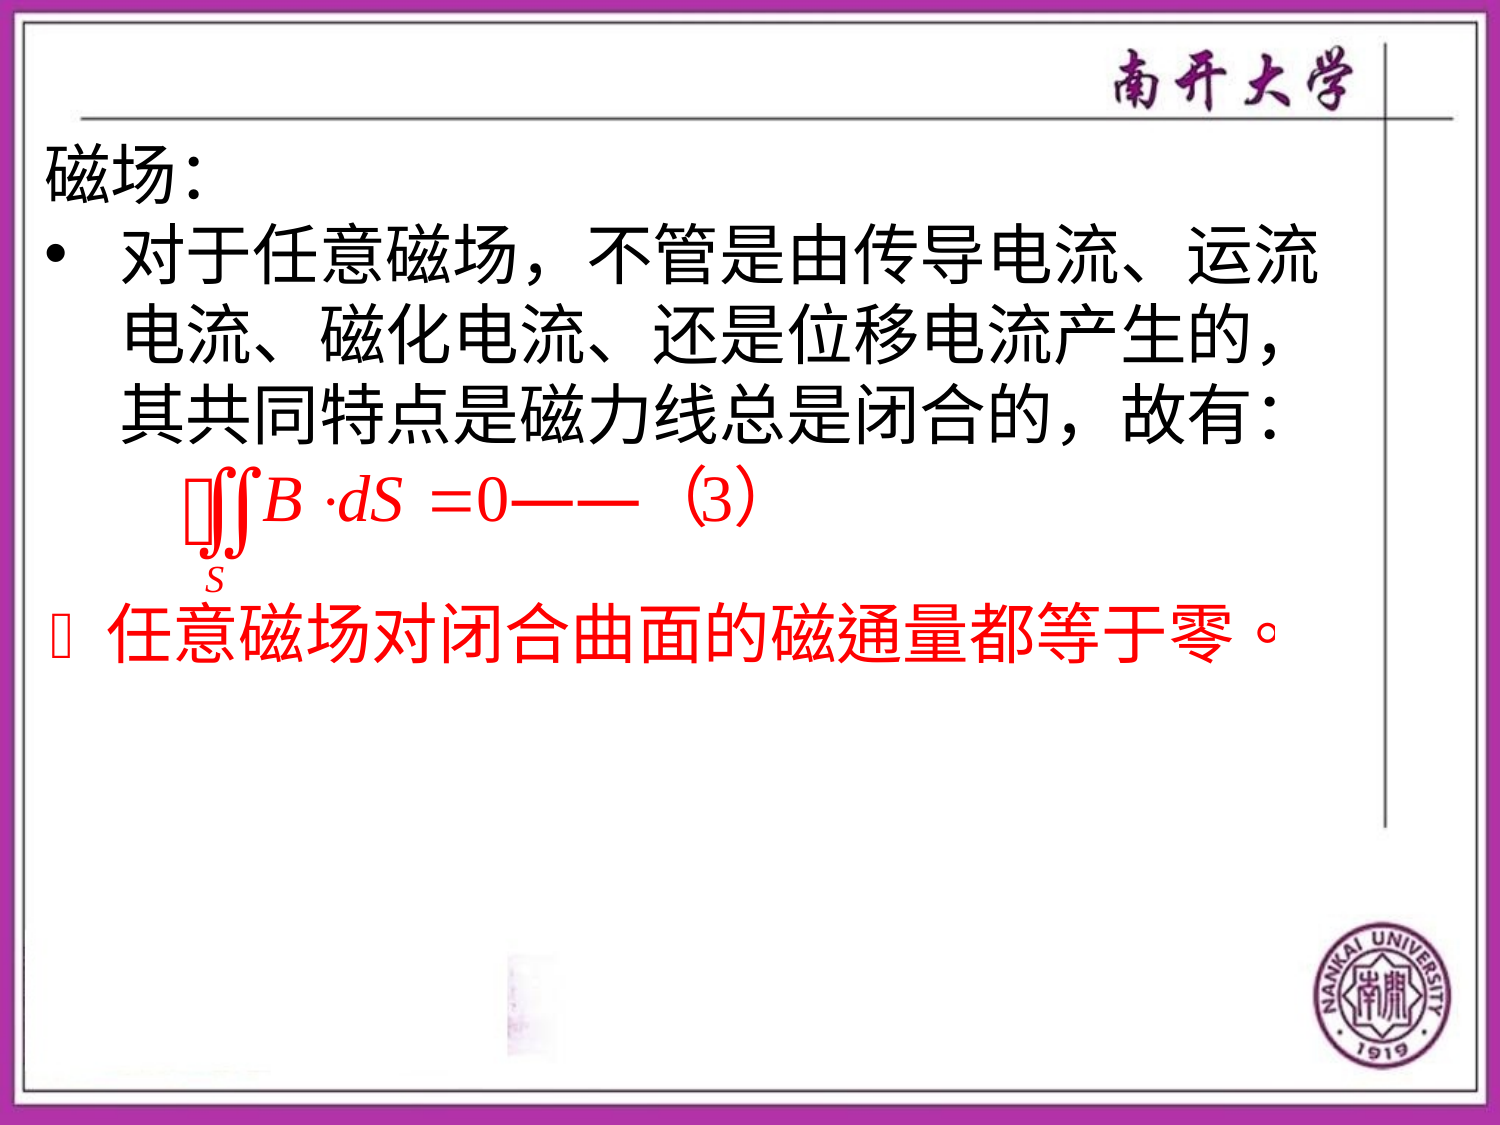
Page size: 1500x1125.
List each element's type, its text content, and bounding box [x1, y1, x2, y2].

picture [0, 0, 1500, 1125]
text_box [40, 591, 1275, 681]
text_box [170, 443, 775, 610]
text_box 磁场： 对于任意磁场，不管是由传导电流、运流电流、磁化电流、还是位移电流产生的，其共同特点是磁力线总是闭合的，故有： [29, 125, 1377, 940]
